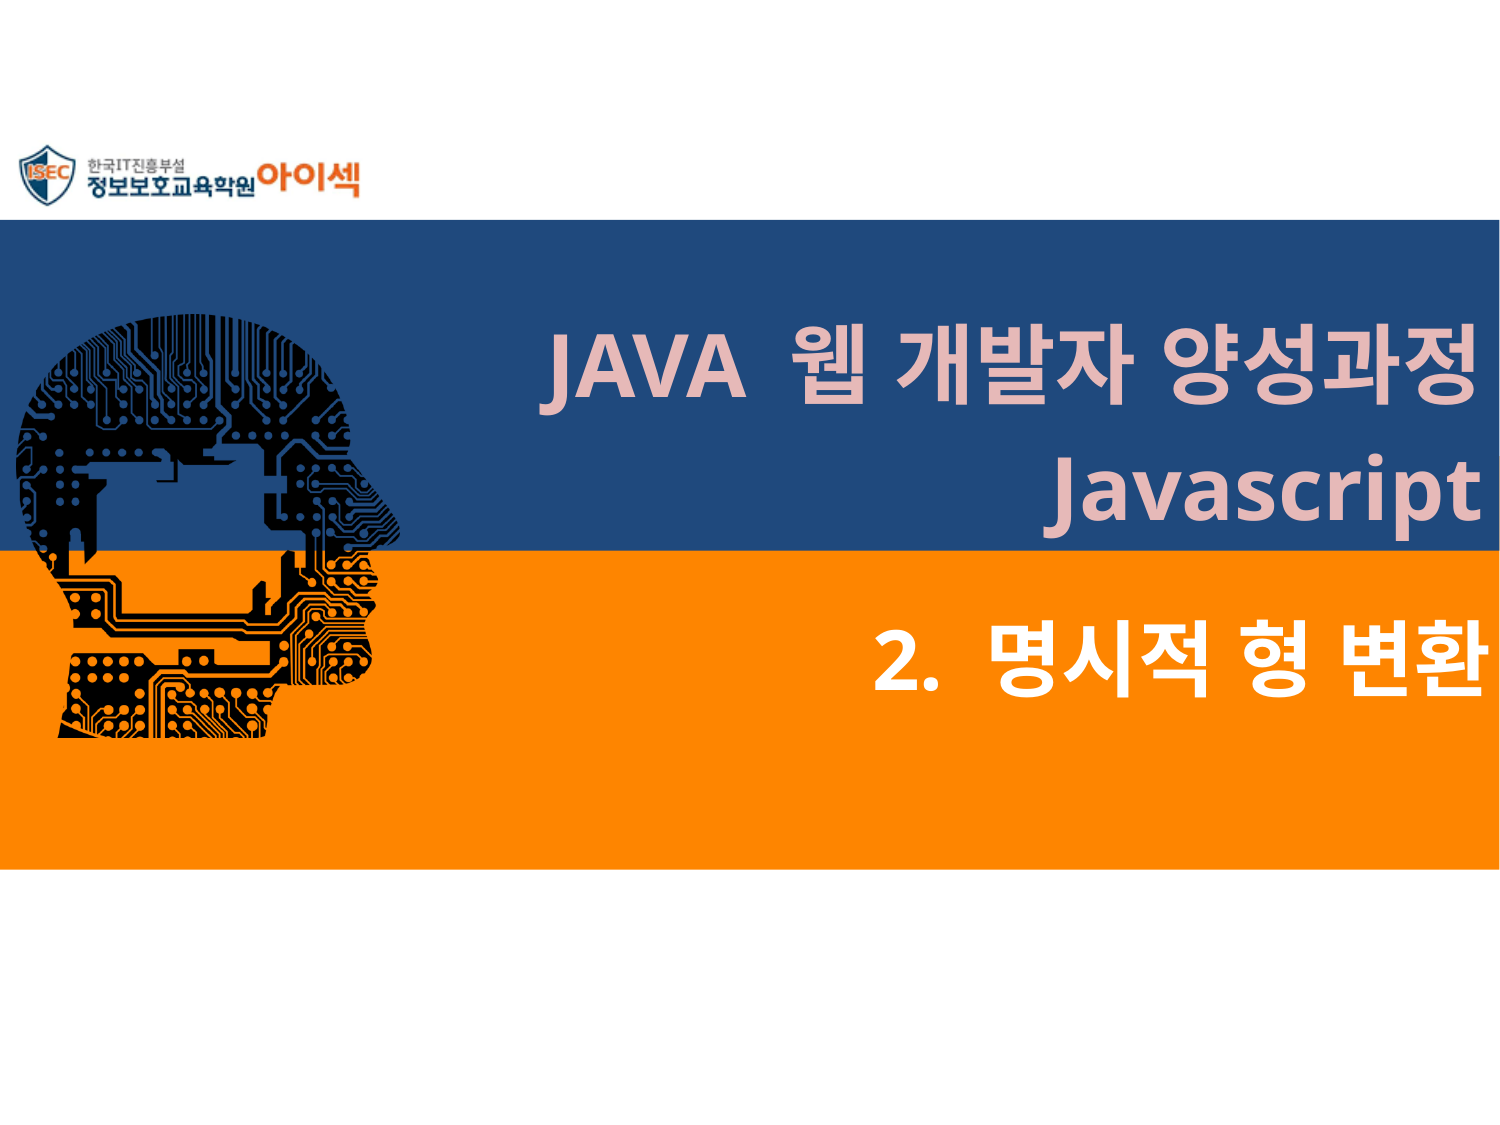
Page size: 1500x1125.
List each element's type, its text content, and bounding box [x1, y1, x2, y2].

subtitle JAVA 웹 개발자 양성과정 Javascript [448, 302, 1499, 504]
title 2. 명시적 형 변환 [0, 574, 1500, 740]
picture [16, 314, 400, 574]
picture [0, 28, 400, 219]
